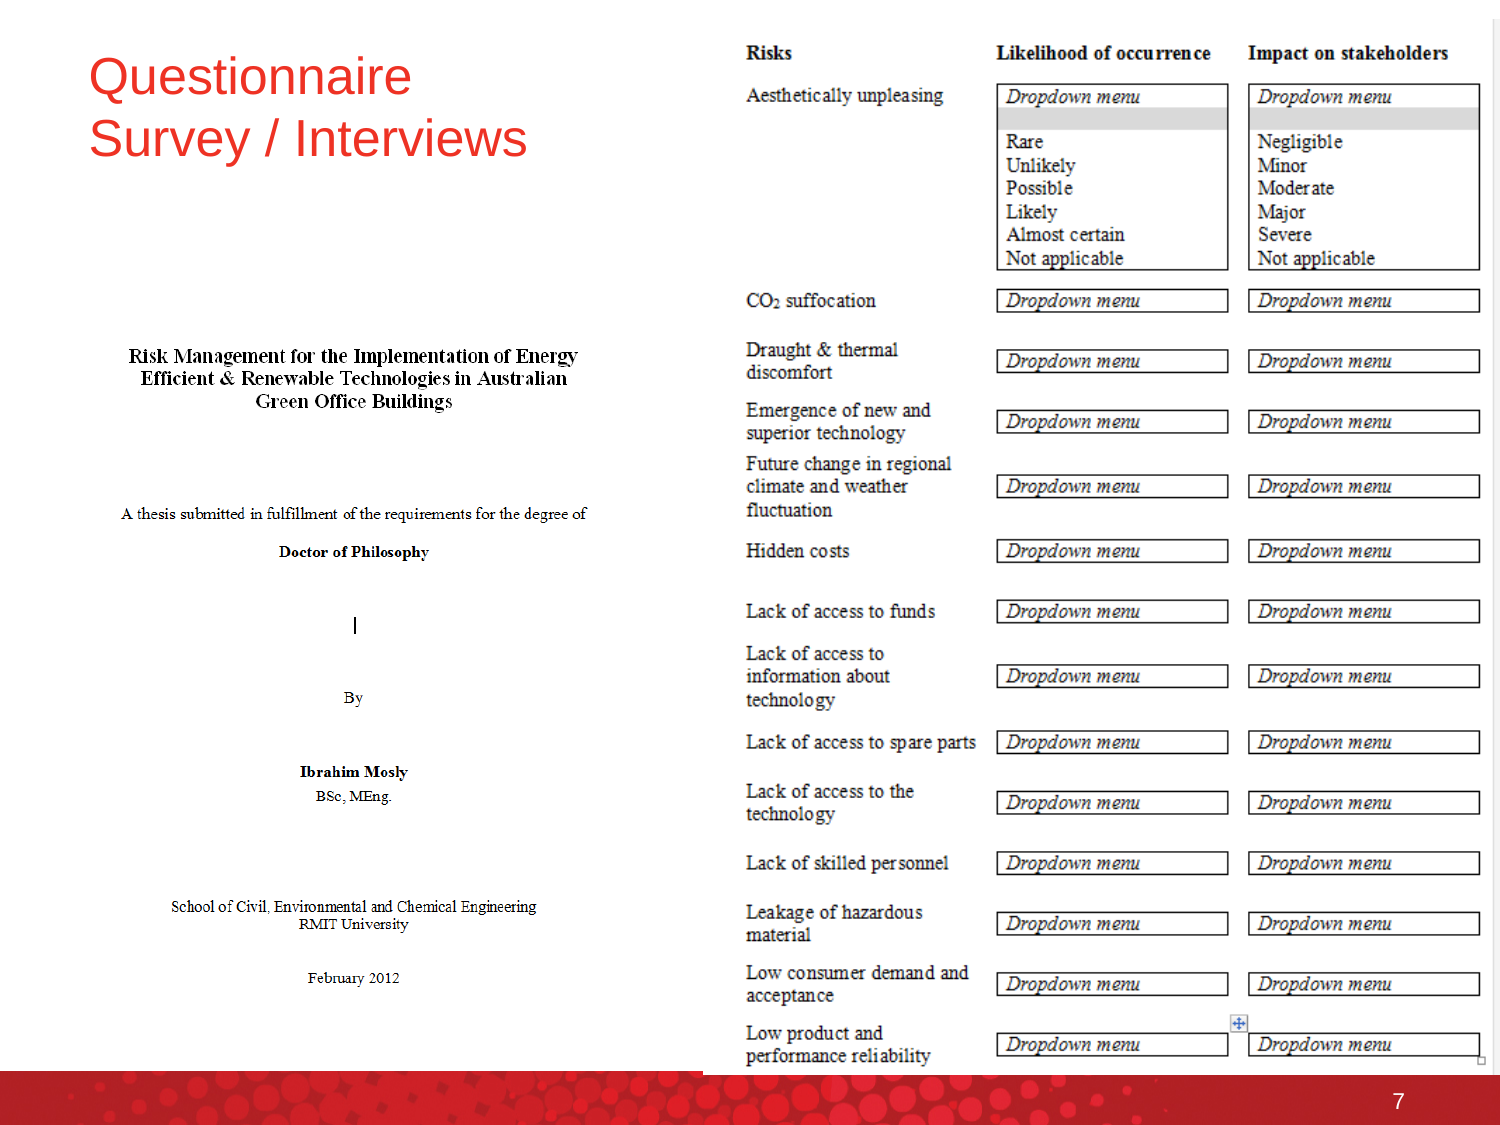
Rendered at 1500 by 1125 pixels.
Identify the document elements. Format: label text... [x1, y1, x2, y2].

picture [0, 18, 1500, 1125]
slide_number 7 [1069, 1083, 1421, 1115]
title Questionnaire Survey / Interviews [73, 34, 620, 186]
picture [100, 325, 593, 1003]
